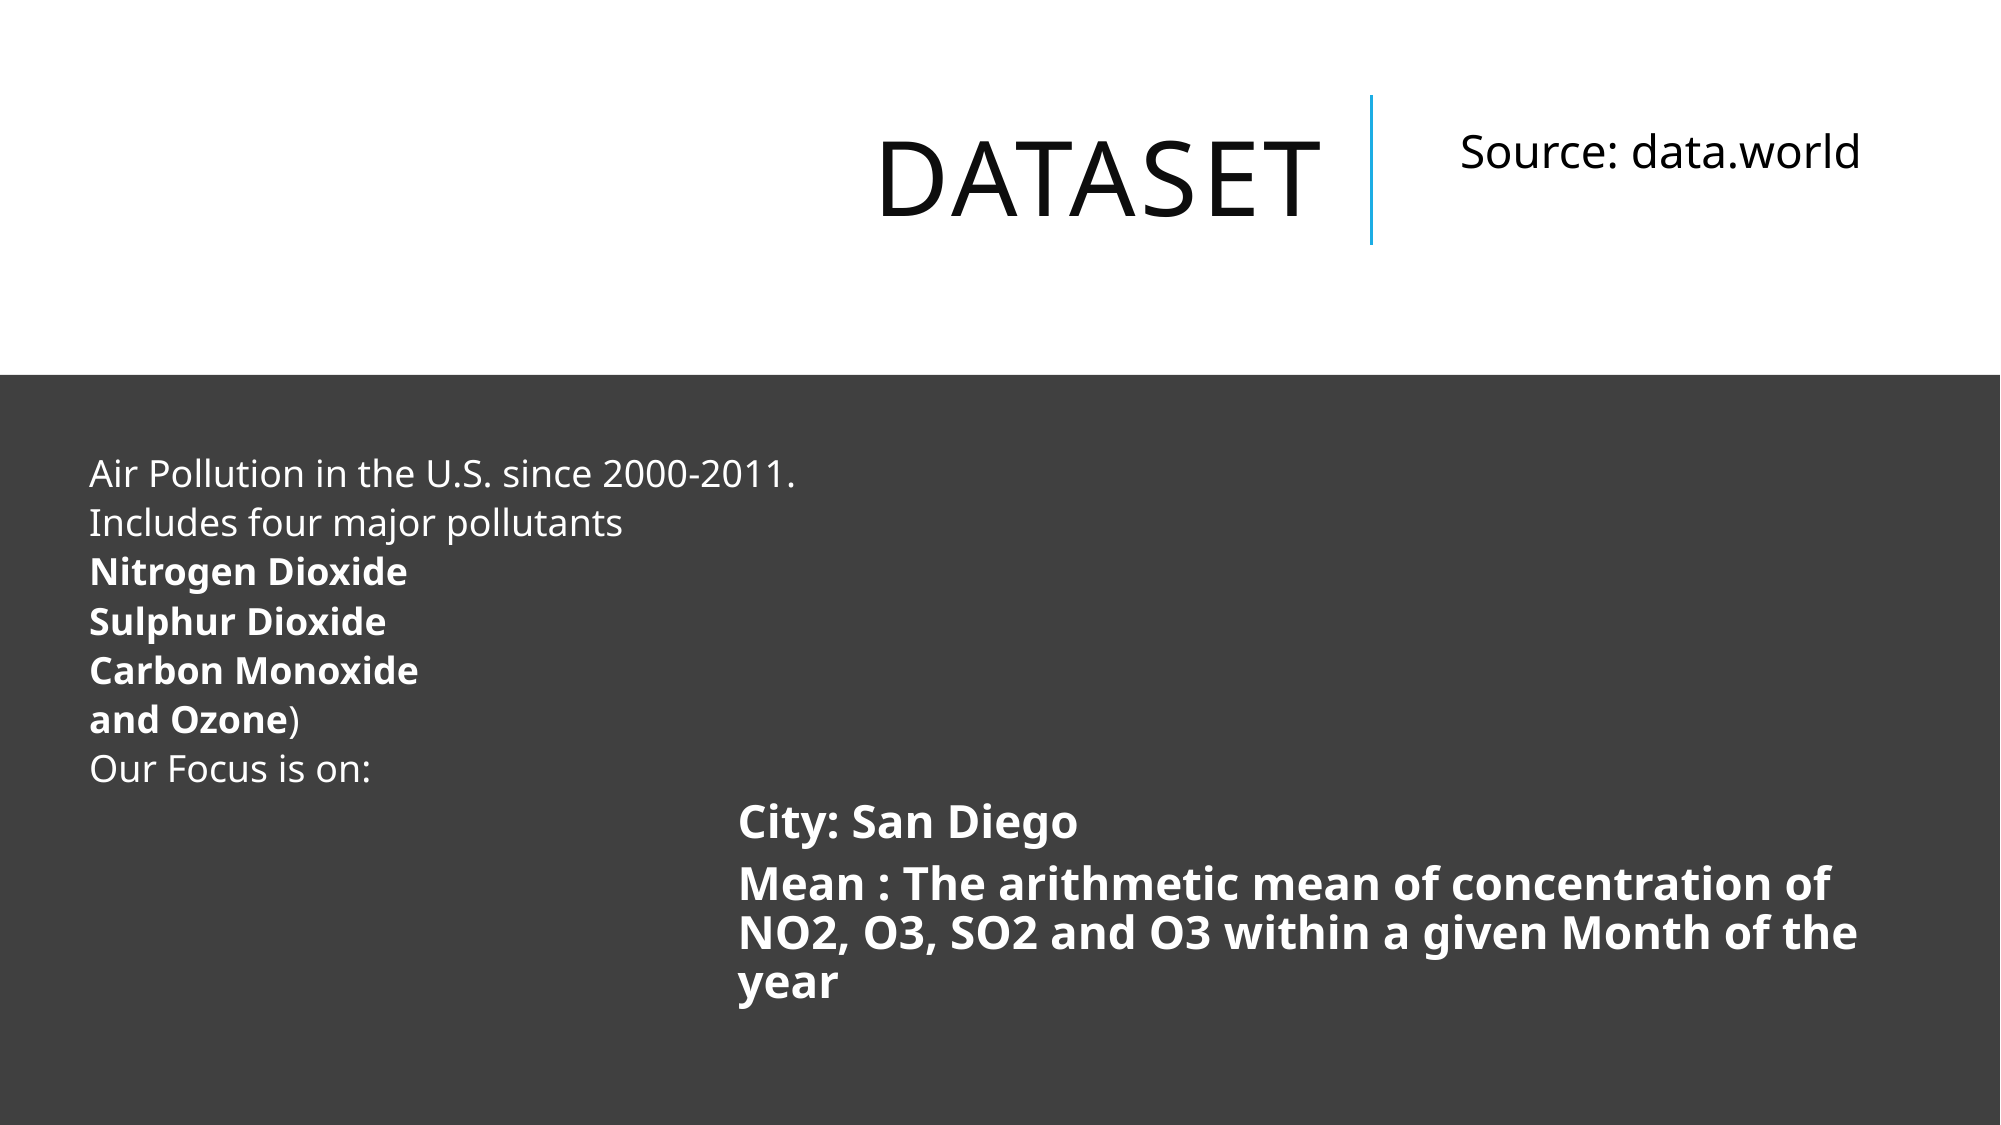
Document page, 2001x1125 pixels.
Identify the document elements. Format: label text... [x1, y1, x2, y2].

text_box Source: data.world [1437, 121, 1963, 362]
list Air Pollution in the U.S. since 2000-2011. Includes four major pollutants Nitrogen Dioxide Sulphur Dioxide Carbon Monoxide and Ozone) Our Focus is on: City: San Diego Mean : The arithmetic mean of concentration of NO2, O3, SO2 and O3 within a given Month of the year [74, 442, 1916, 1059]
title DATASET [62, 66, 1338, 307]
